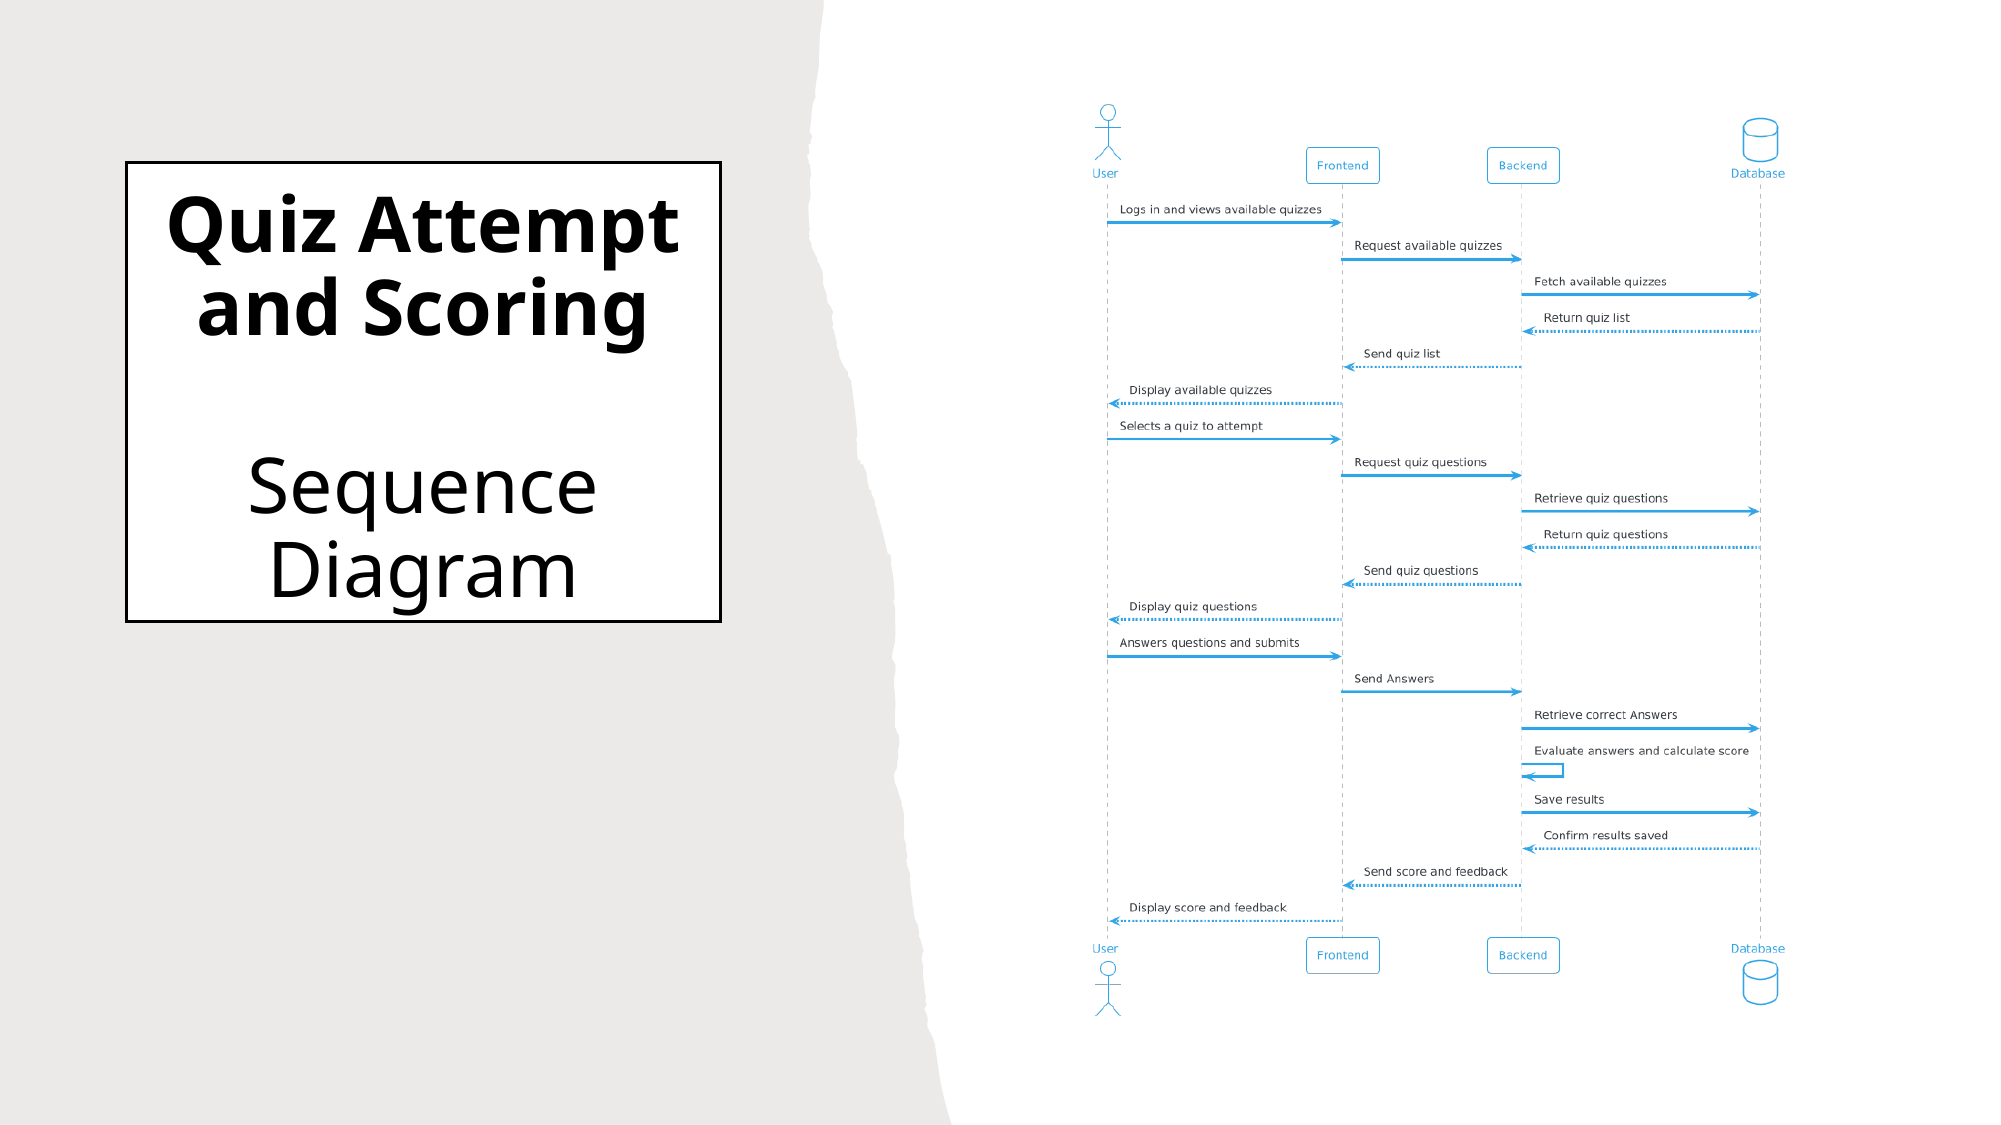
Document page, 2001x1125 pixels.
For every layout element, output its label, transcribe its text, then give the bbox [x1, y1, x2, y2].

text_box Quiz Attempt and Scoring Sequence Diagram [125, 161, 722, 623]
text_box [0, 0, 954, 1125]
text_box [810, 0, 2000, 1125]
picture [1073, 94, 1798, 1026]
